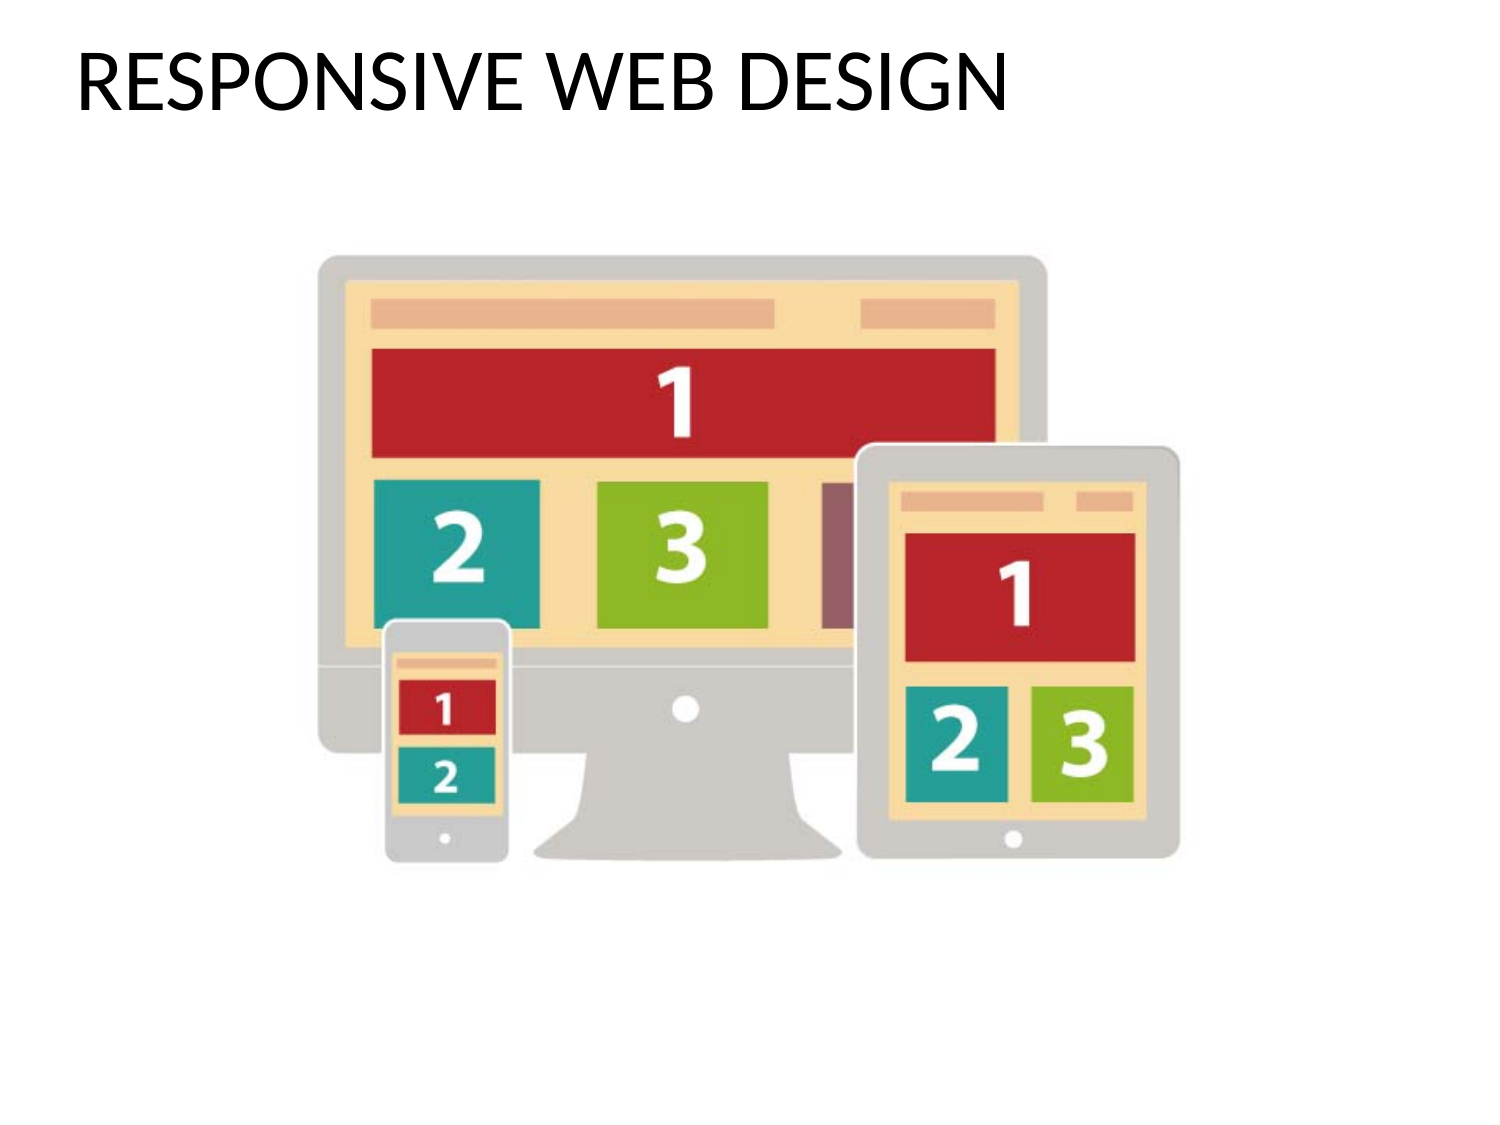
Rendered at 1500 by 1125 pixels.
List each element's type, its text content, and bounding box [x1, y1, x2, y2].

title RESPONSIVE WEB DESIGN [50, 0, 1038, 150]
picture [249, 223, 1251, 901]
